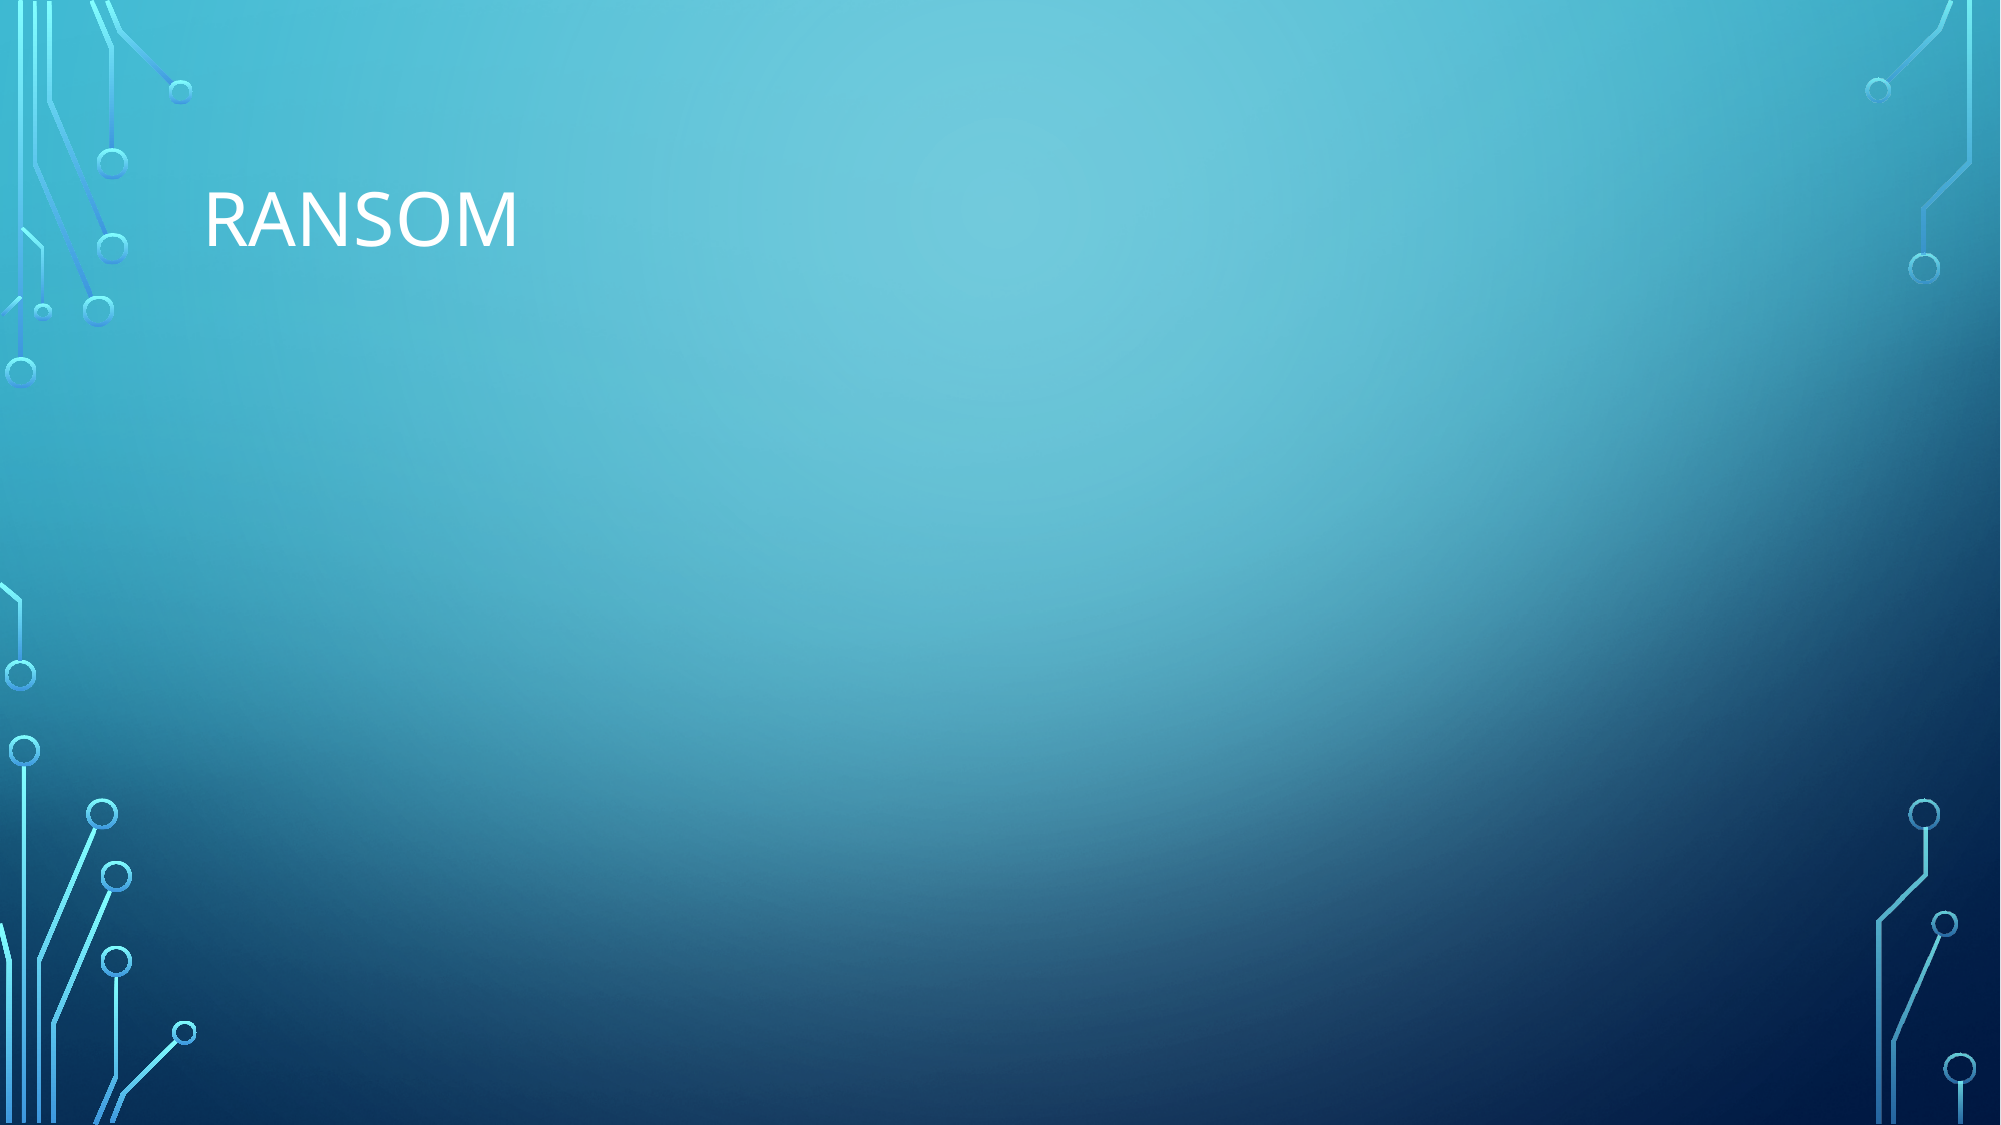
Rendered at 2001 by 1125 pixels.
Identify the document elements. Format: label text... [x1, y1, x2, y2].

title ransom [187, 101, 1813, 344]
